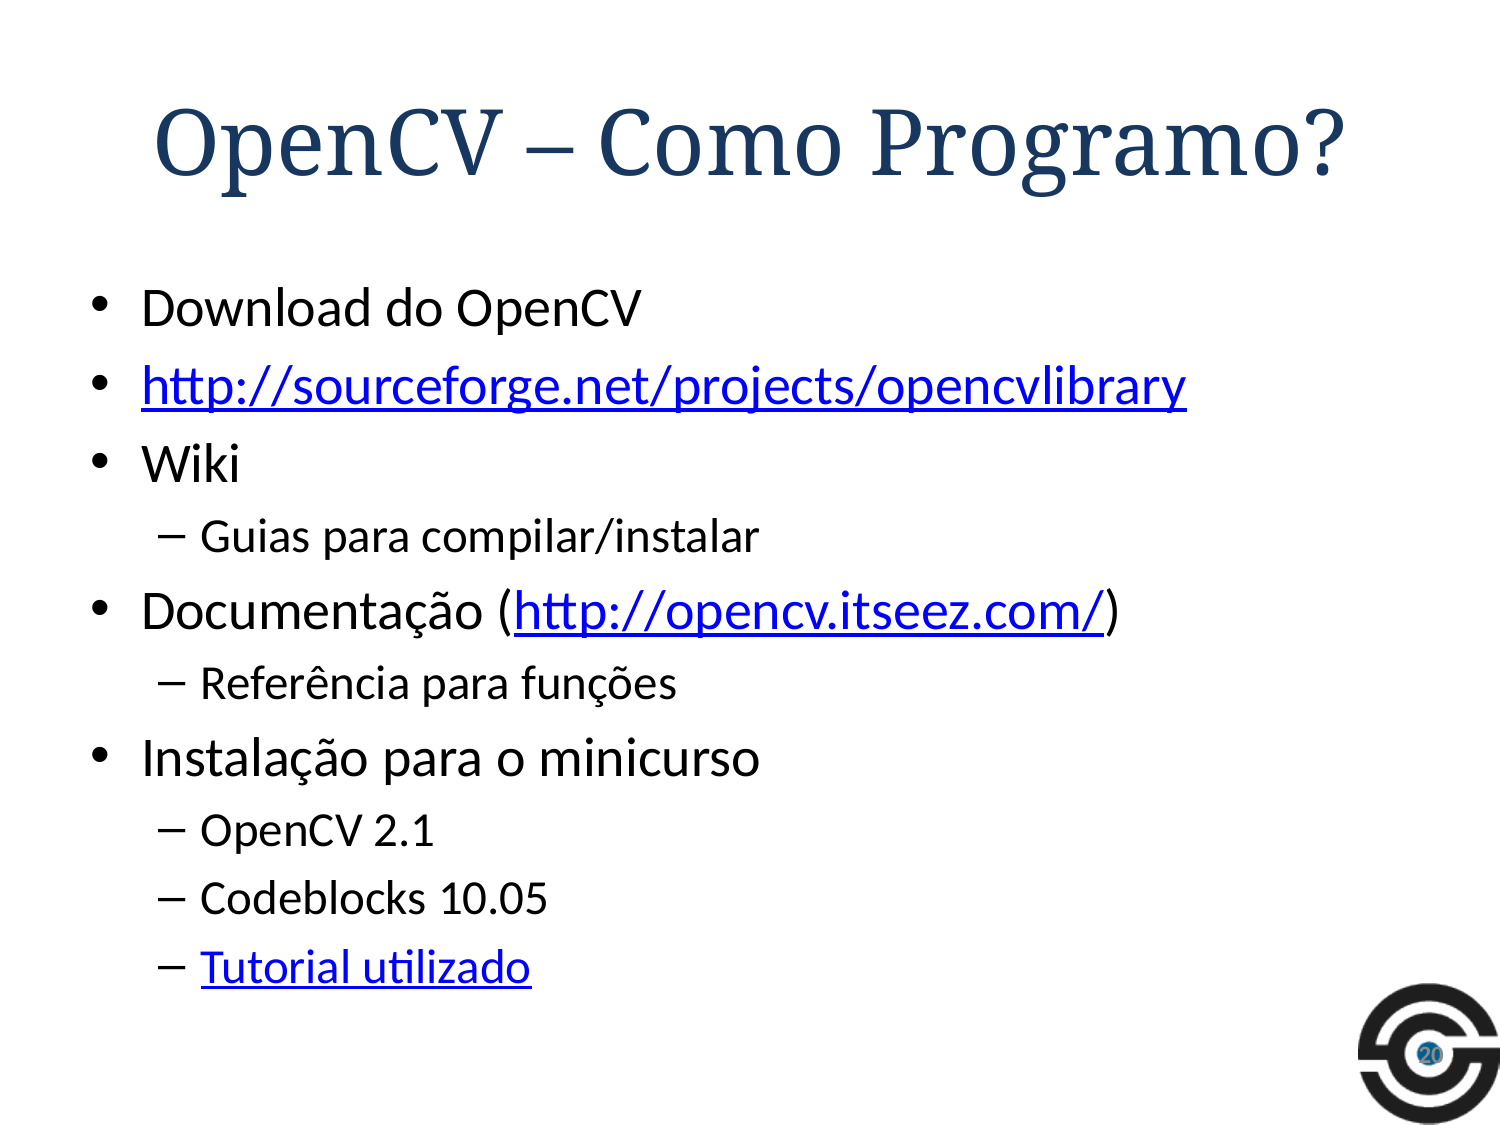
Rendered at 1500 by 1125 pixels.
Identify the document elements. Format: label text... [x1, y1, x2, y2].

title OpenCV – Como Programo? [75, 45, 1425, 233]
picture [1358, 983, 1500, 1125]
slide_number 20 [1400, 1023, 1463, 1084]
list Download do OpenCV http://sourceforge.net/projects/opencvlibrary Wiki Guias para compilar/instalar Documentação (http://opencv.itseez.com/) Referência para funções Instalação para o minicurso OpenCV 2.1 Codeblocks 10.05 Tutorial utilizado [75, 262, 1425, 1005]
